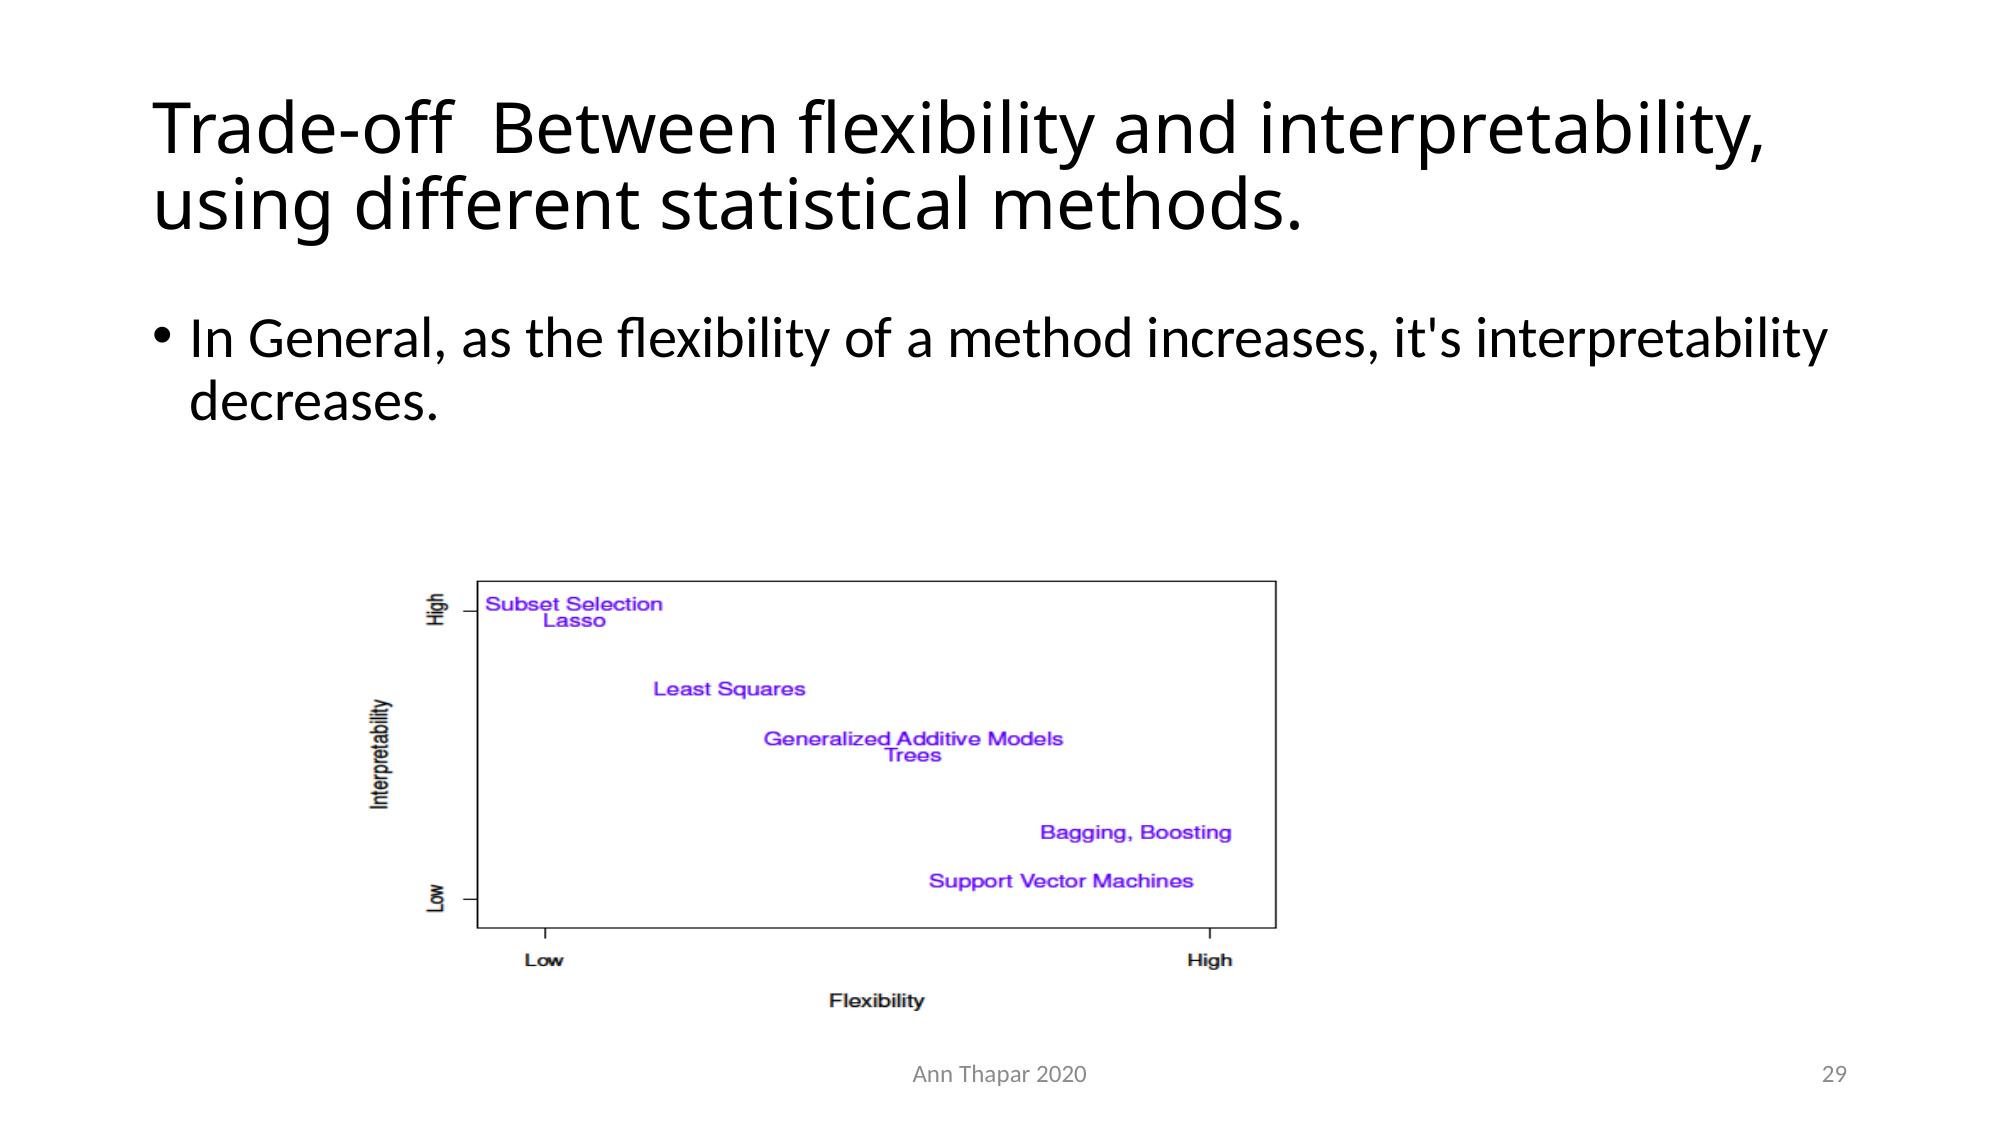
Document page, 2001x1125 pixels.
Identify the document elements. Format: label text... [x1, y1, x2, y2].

title Trade-off Between flexibility and interpretability, using different statistical methods. [137, 59, 1863, 278]
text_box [362, 496, 1338, 1036]
list In General, as the flexibility of a method increases, it's interpretability decreases. [137, 299, 1863, 1014]
slide_number 29 [1412, 1042, 1863, 1103]
footer Ann Thapar 2020 [662, 1042, 1338, 1103]
